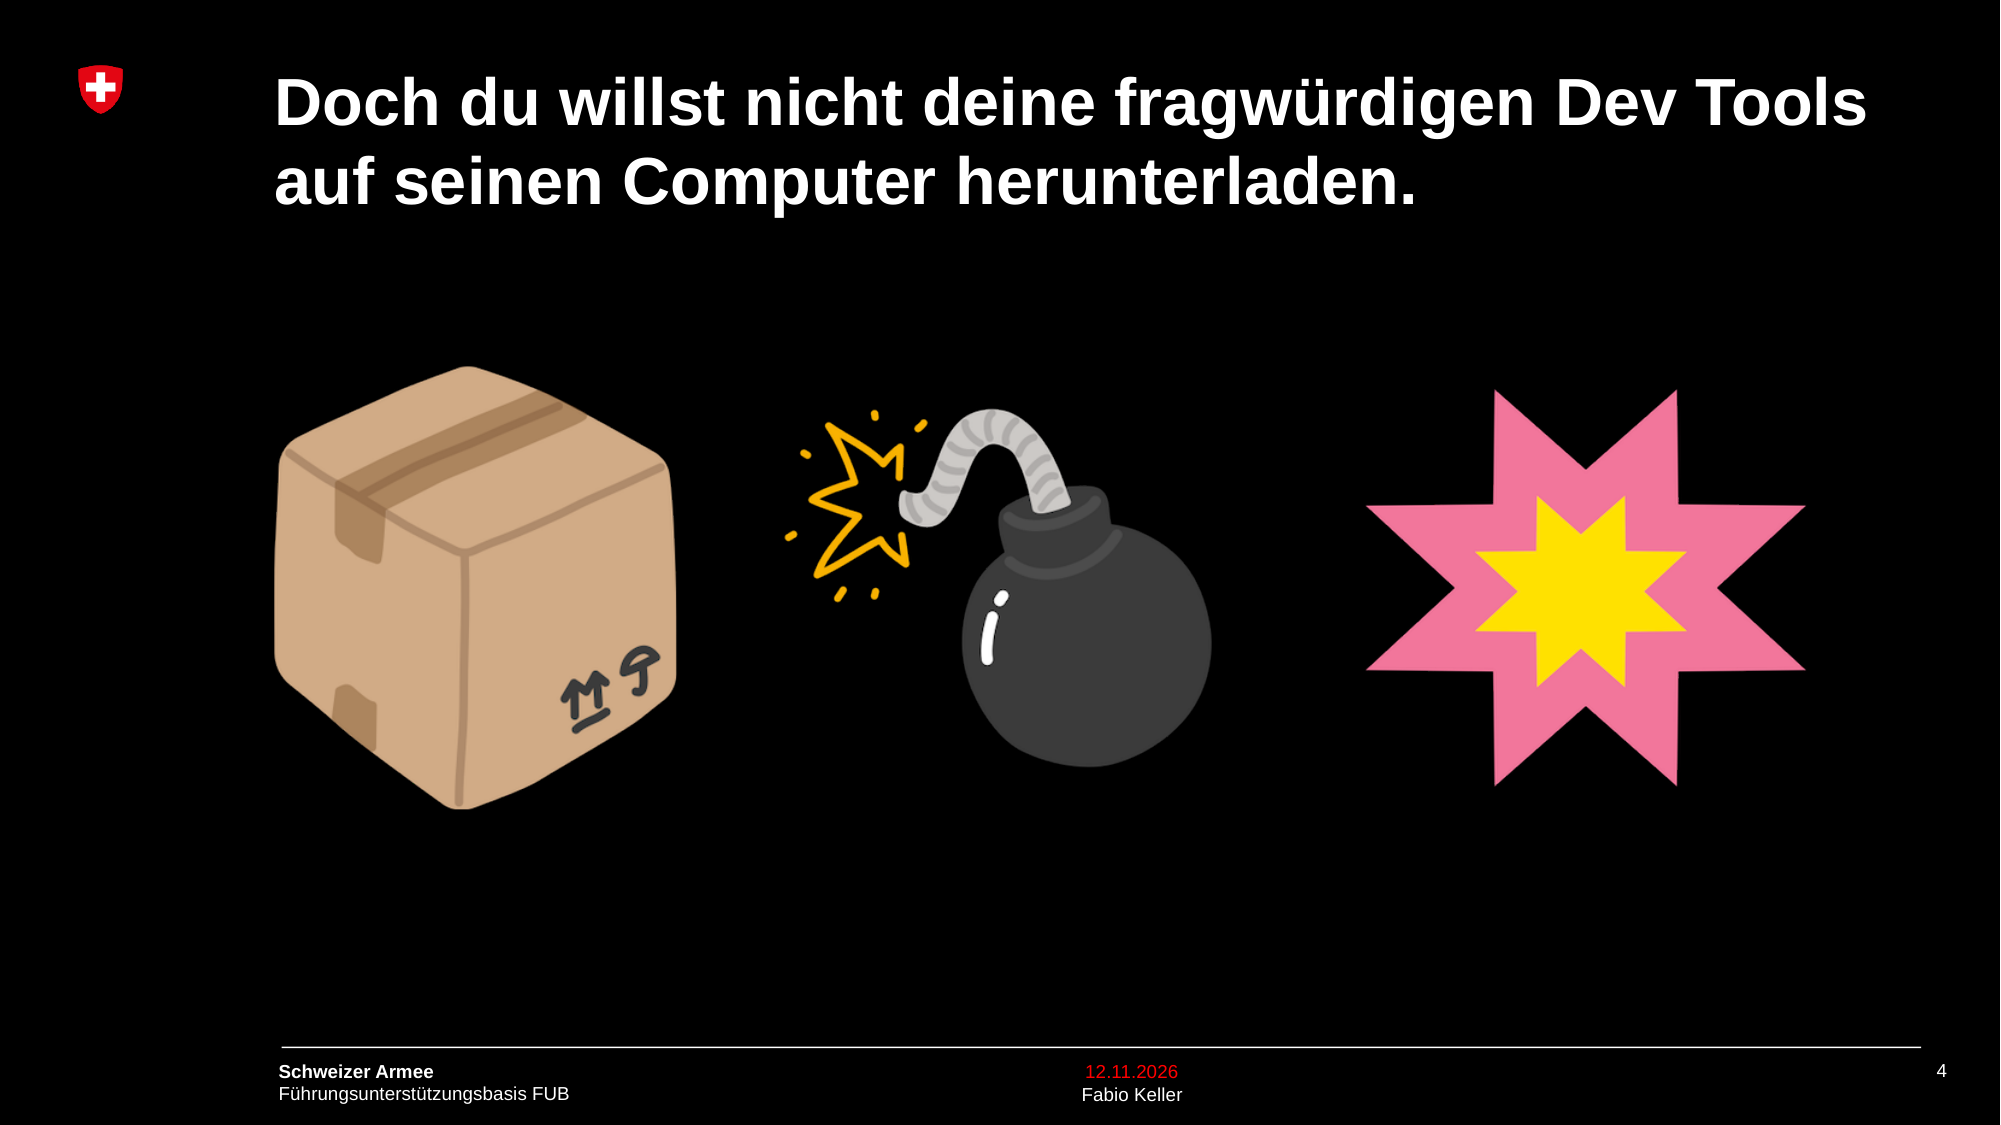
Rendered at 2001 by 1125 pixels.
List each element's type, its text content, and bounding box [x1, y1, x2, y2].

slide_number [676, 1052, 1587, 1089]
title Doch du willst nicht deine fragwürdigen Dev Tools auf seinen Computer herunterladen. [259, 92, 1900, 185]
picture [1345, 365, 1828, 811]
picture [78, 65, 123, 114]
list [250, 347, 700, 829]
footer Fabio Keller [677, 1074, 1588, 1111]
picture [759, 389, 1241, 787]
